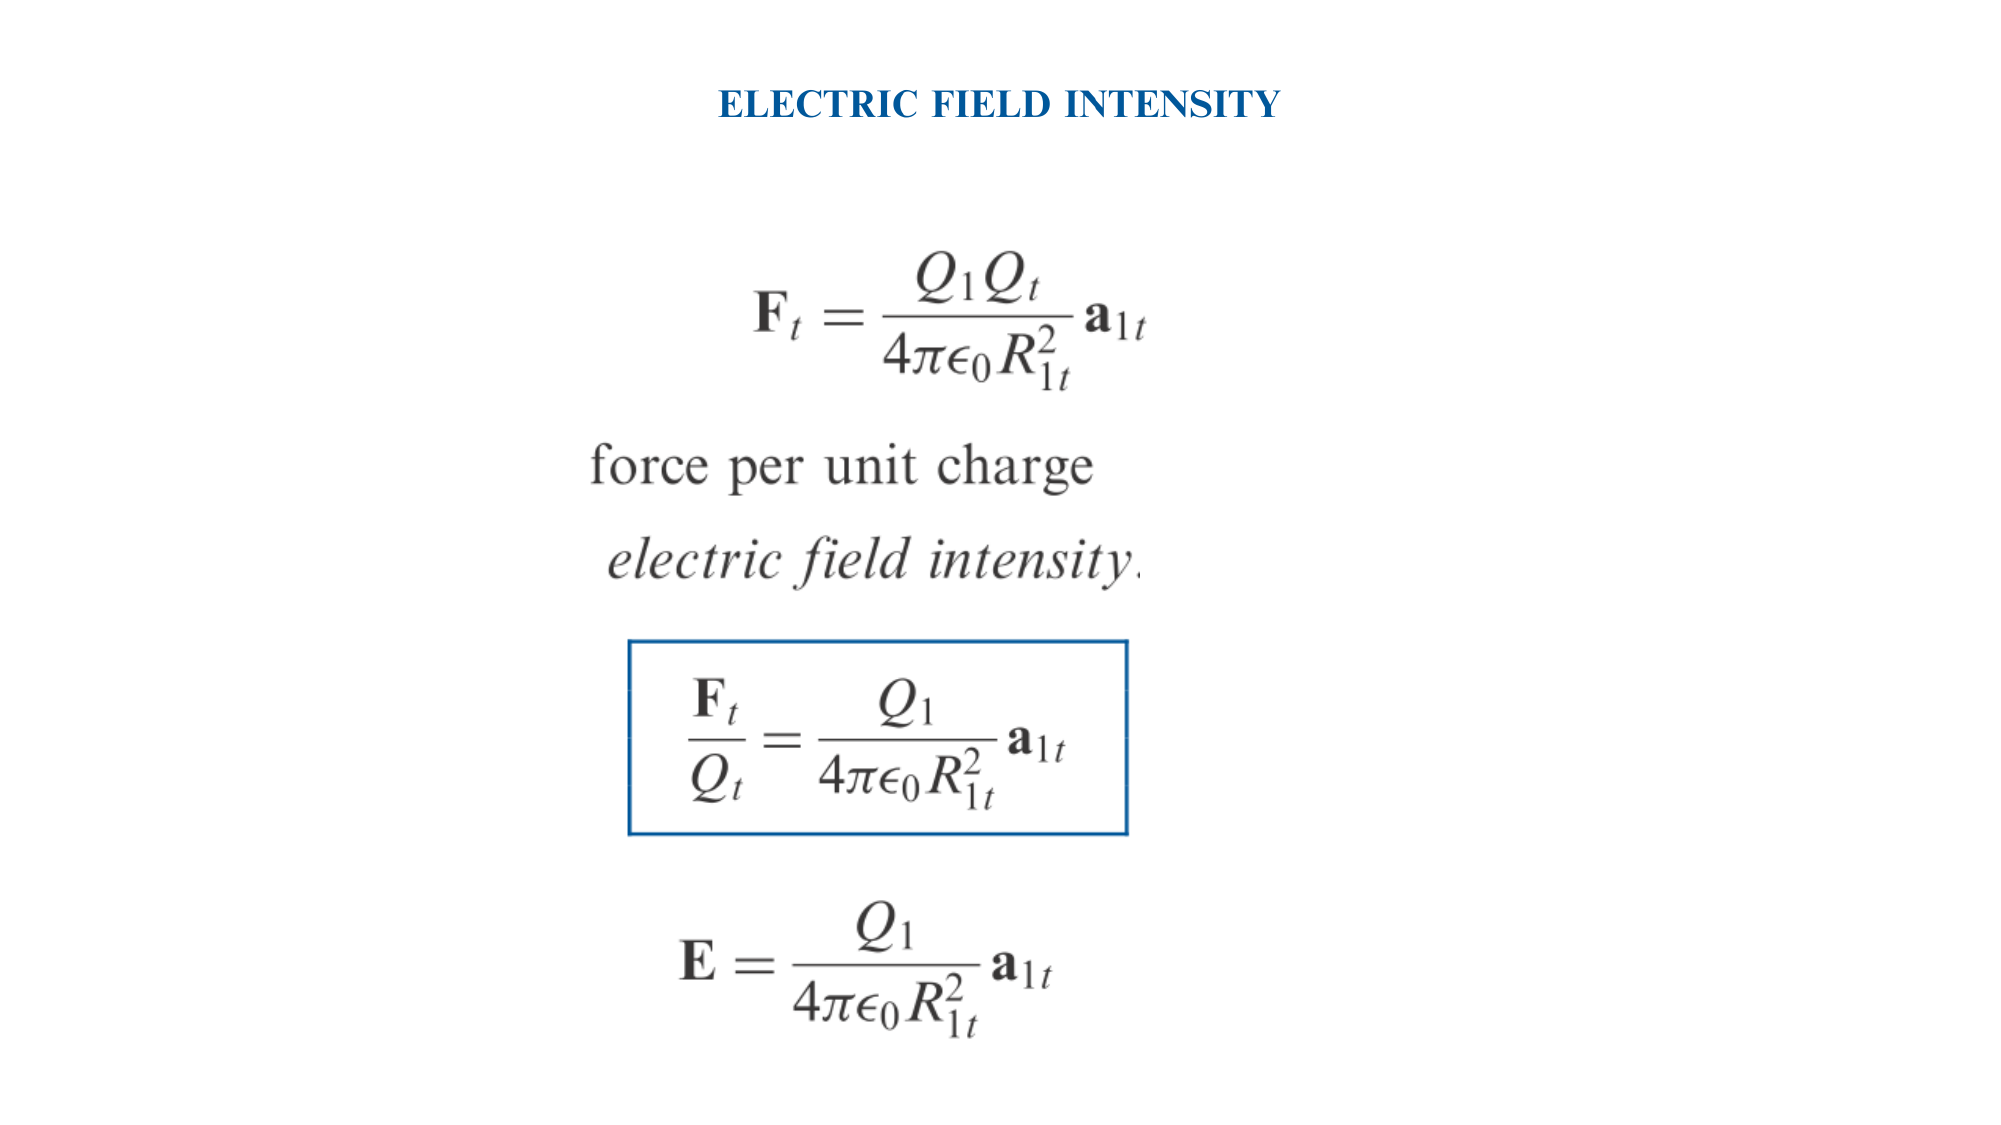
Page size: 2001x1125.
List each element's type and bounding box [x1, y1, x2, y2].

picture [687, 188, 1191, 419]
picture [616, 623, 1150, 1060]
picture [712, 76, 1288, 128]
picture [582, 428, 1104, 502]
picture [595, 526, 1140, 599]
